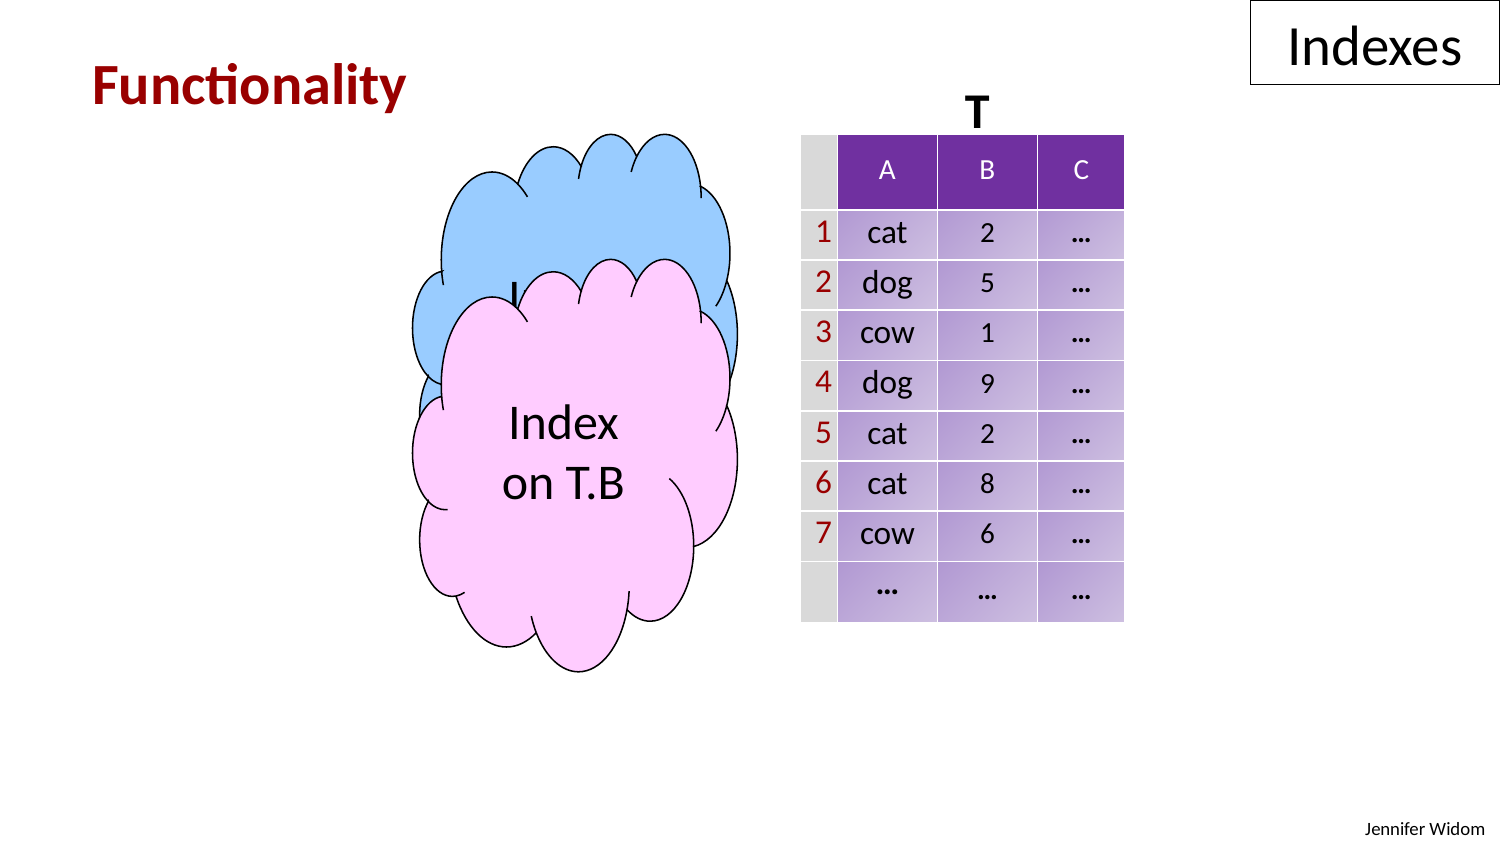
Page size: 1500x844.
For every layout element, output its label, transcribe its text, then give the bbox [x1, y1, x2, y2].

text_box T [950, 71, 1000, 146]
table_cell dog [838, 361, 937, 410]
table_cell 6 [801, 462, 837, 510]
table_cell … [1038, 562, 1124, 622]
table_cell 6 [938, 512, 1037, 561]
table_cell 2 [801, 261, 837, 309]
table_header C [1038, 135, 1124, 209]
table_cell [801, 562, 837, 622]
text_box Index on T.A [412, 160, 738, 416]
table_cell 7 [801, 512, 837, 561]
table_cell … [1038, 412, 1124, 460]
table_cell 2 [938, 211, 1037, 259]
table_cell cat [838, 462, 937, 510]
table_cell 2 [938, 412, 1037, 460]
table_cell … [1038, 261, 1124, 309]
table_cell cow [838, 512, 937, 561]
table_cell cat [838, 211, 937, 259]
table_cell cat [838, 412, 937, 460]
table_cell … [1038, 311, 1124, 360]
text_box Indexes [1250, 0, 1500, 85]
table_cell 5 [801, 412, 837, 460]
table_cell … [1038, 211, 1124, 259]
table_header B [938, 135, 1037, 209]
table_cell 1 [938, 311, 1037, 360]
table_cell cow [838, 311, 937, 360]
table_cell 9 [938, 361, 1037, 410]
text_box Functionality [62, 46, 1425, 160]
table_cell 5 [938, 261, 1037, 309]
table_cell … [838, 562, 937, 622]
text_box Index on T.B [412, 259, 738, 672]
table_cell … [1038, 361, 1124, 410]
table_cell … [1038, 462, 1124, 510]
table_header [801, 135, 837, 209]
table_cell … [938, 562, 1037, 622]
table_cell 4 [801, 361, 837, 410]
table_cell 1 [801, 211, 837, 259]
table_cell dog [838, 261, 937, 309]
table_header A [838, 135, 937, 209]
table_cell 3 [801, 311, 837, 360]
table_cell 8 [938, 462, 1037, 510]
table_cell … [1038, 512, 1124, 561]
